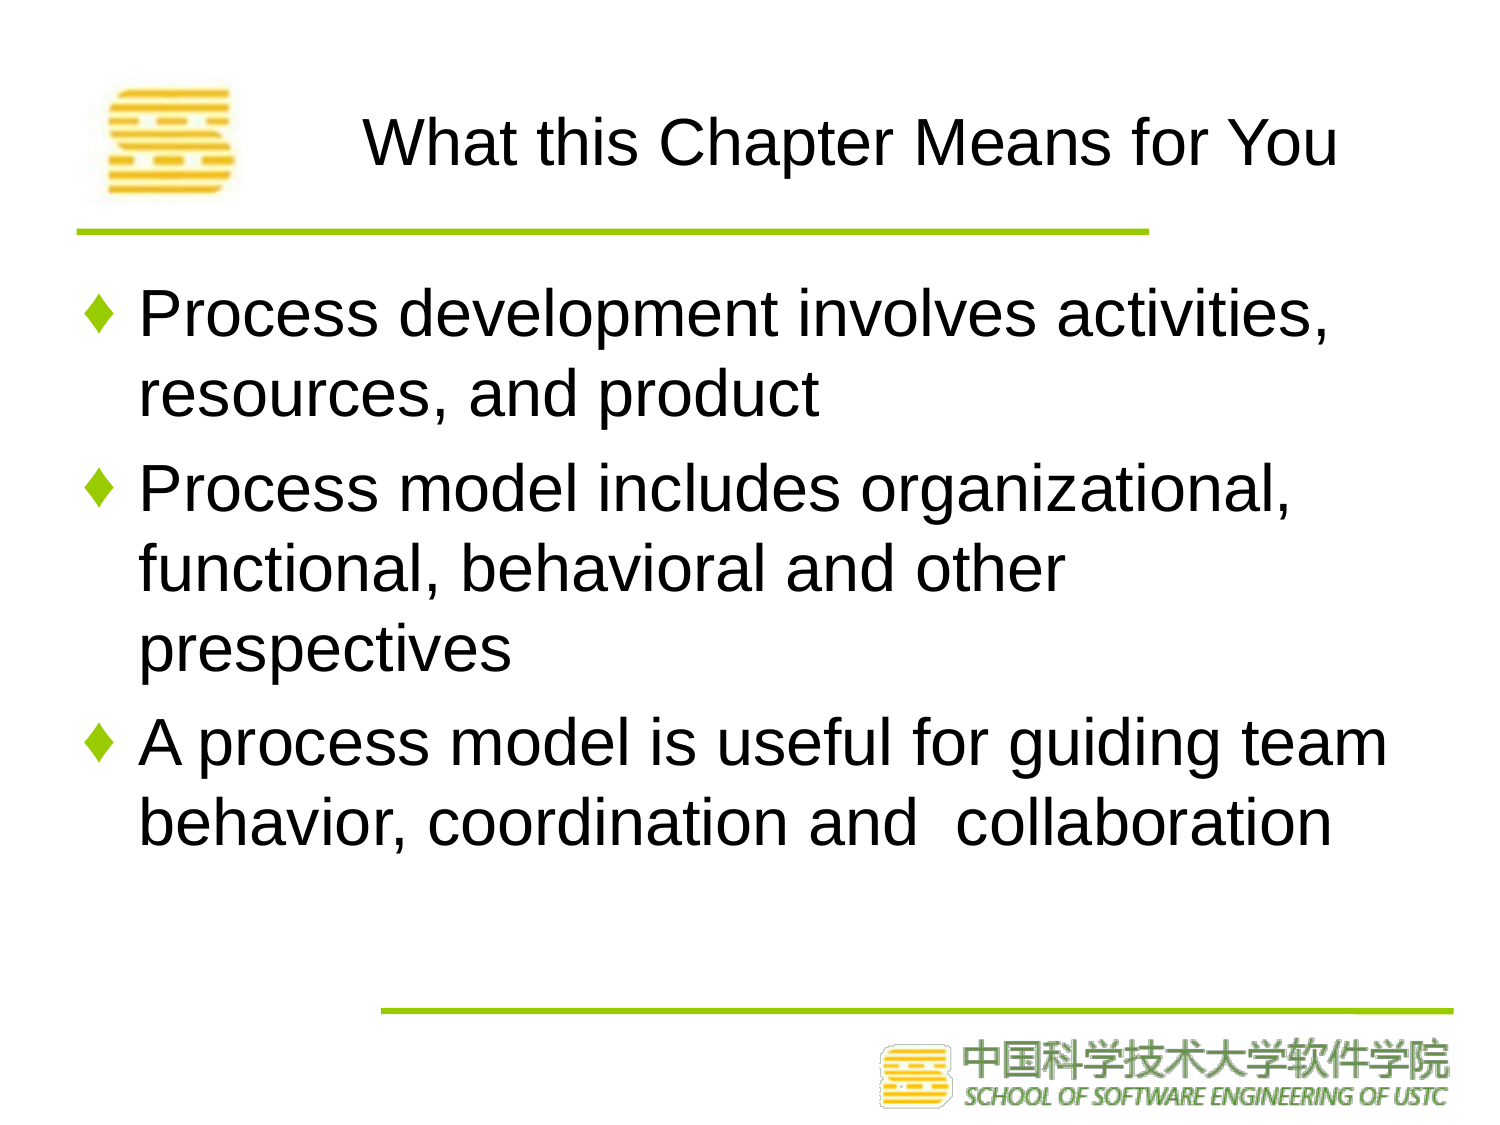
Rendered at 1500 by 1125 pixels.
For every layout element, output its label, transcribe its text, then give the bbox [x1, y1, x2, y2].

list Process development involves activities, resources, and product Process model includes organizational, functional, behavioral and other prespectives A process model is useful for guiding team behavior, coordination and collaboration [74, 261, 1426, 1006]
picture [879, 1024, 1456, 1118]
title What this Chapter Means for You [277, 44, 1426, 233]
picture [88, 78, 248, 204]
